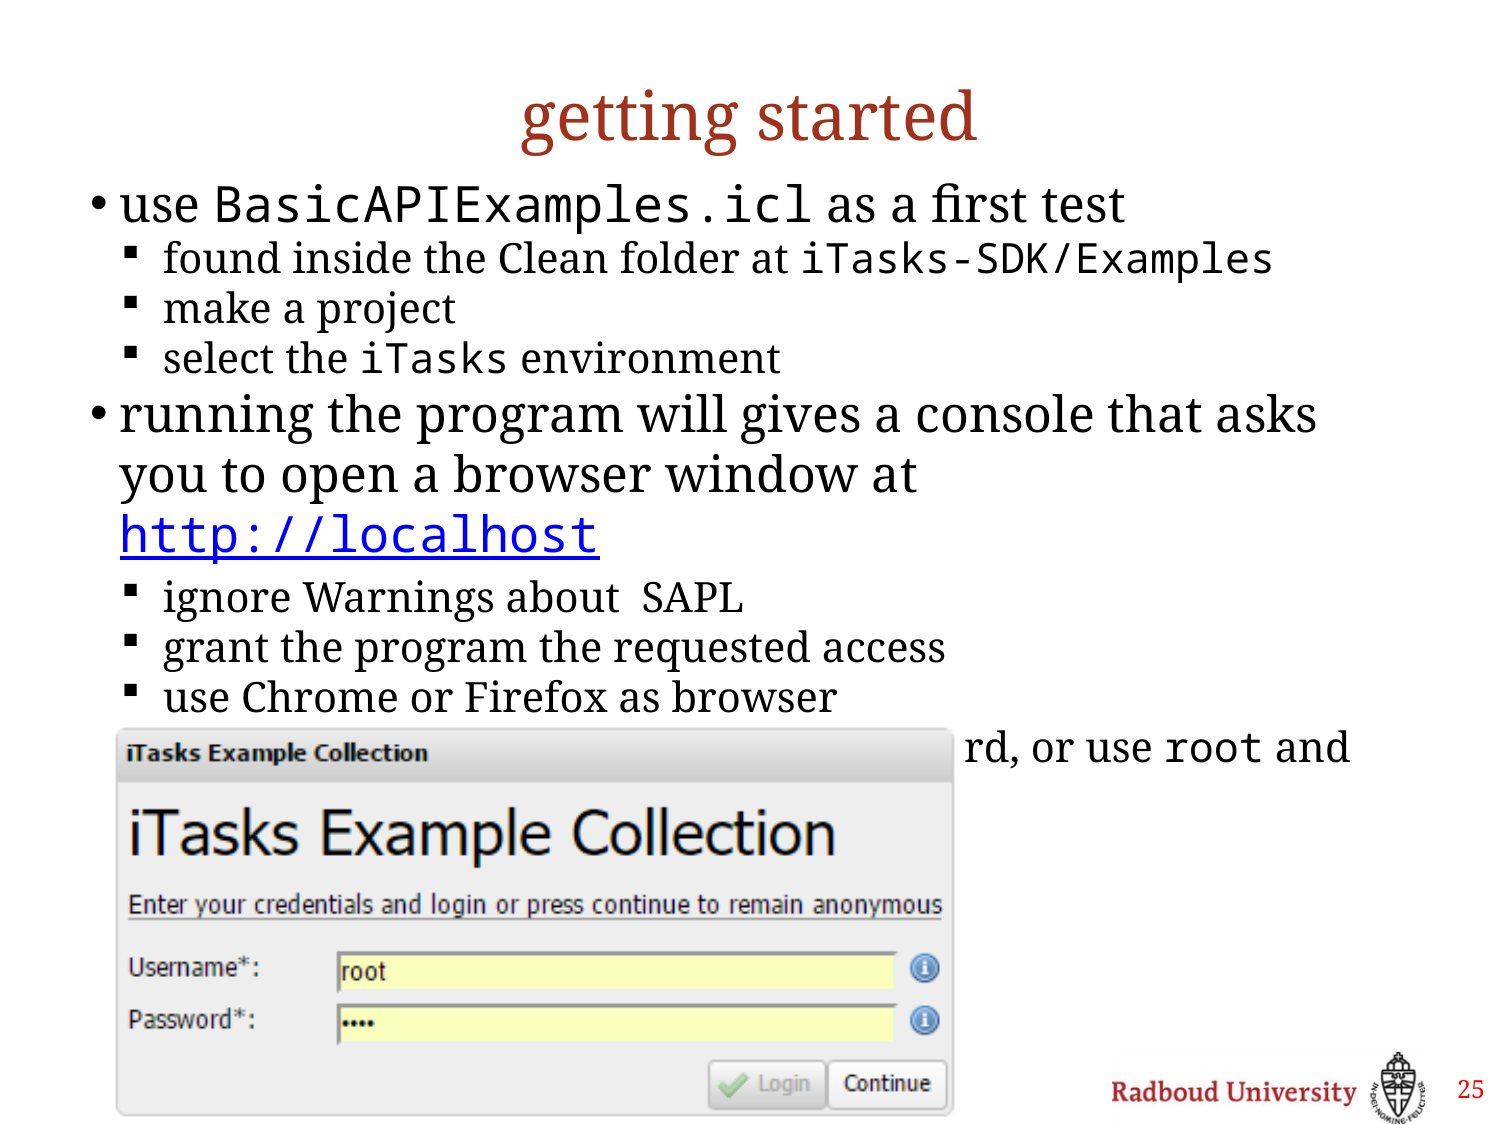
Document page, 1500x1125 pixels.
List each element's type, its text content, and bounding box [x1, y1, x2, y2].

slide_number 25 [1433, 1060, 1500, 1121]
picture [1112, 1052, 1425, 1124]
title getting started [75, 27, 1425, 164]
picture [109, 720, 965, 1122]
list use BasicAPIExamples.icl as a first test found inside the Clean folder at iTasks-SDK/Examples make a project select the iTasks environment running the program will gives a console that asks you to open a browser window at http://localhost ignore Warnings about SAPL grant the program the requested access use Chrome or Firefox as browser login without giving a name and password, or use root and root [75, 164, 1425, 996]
